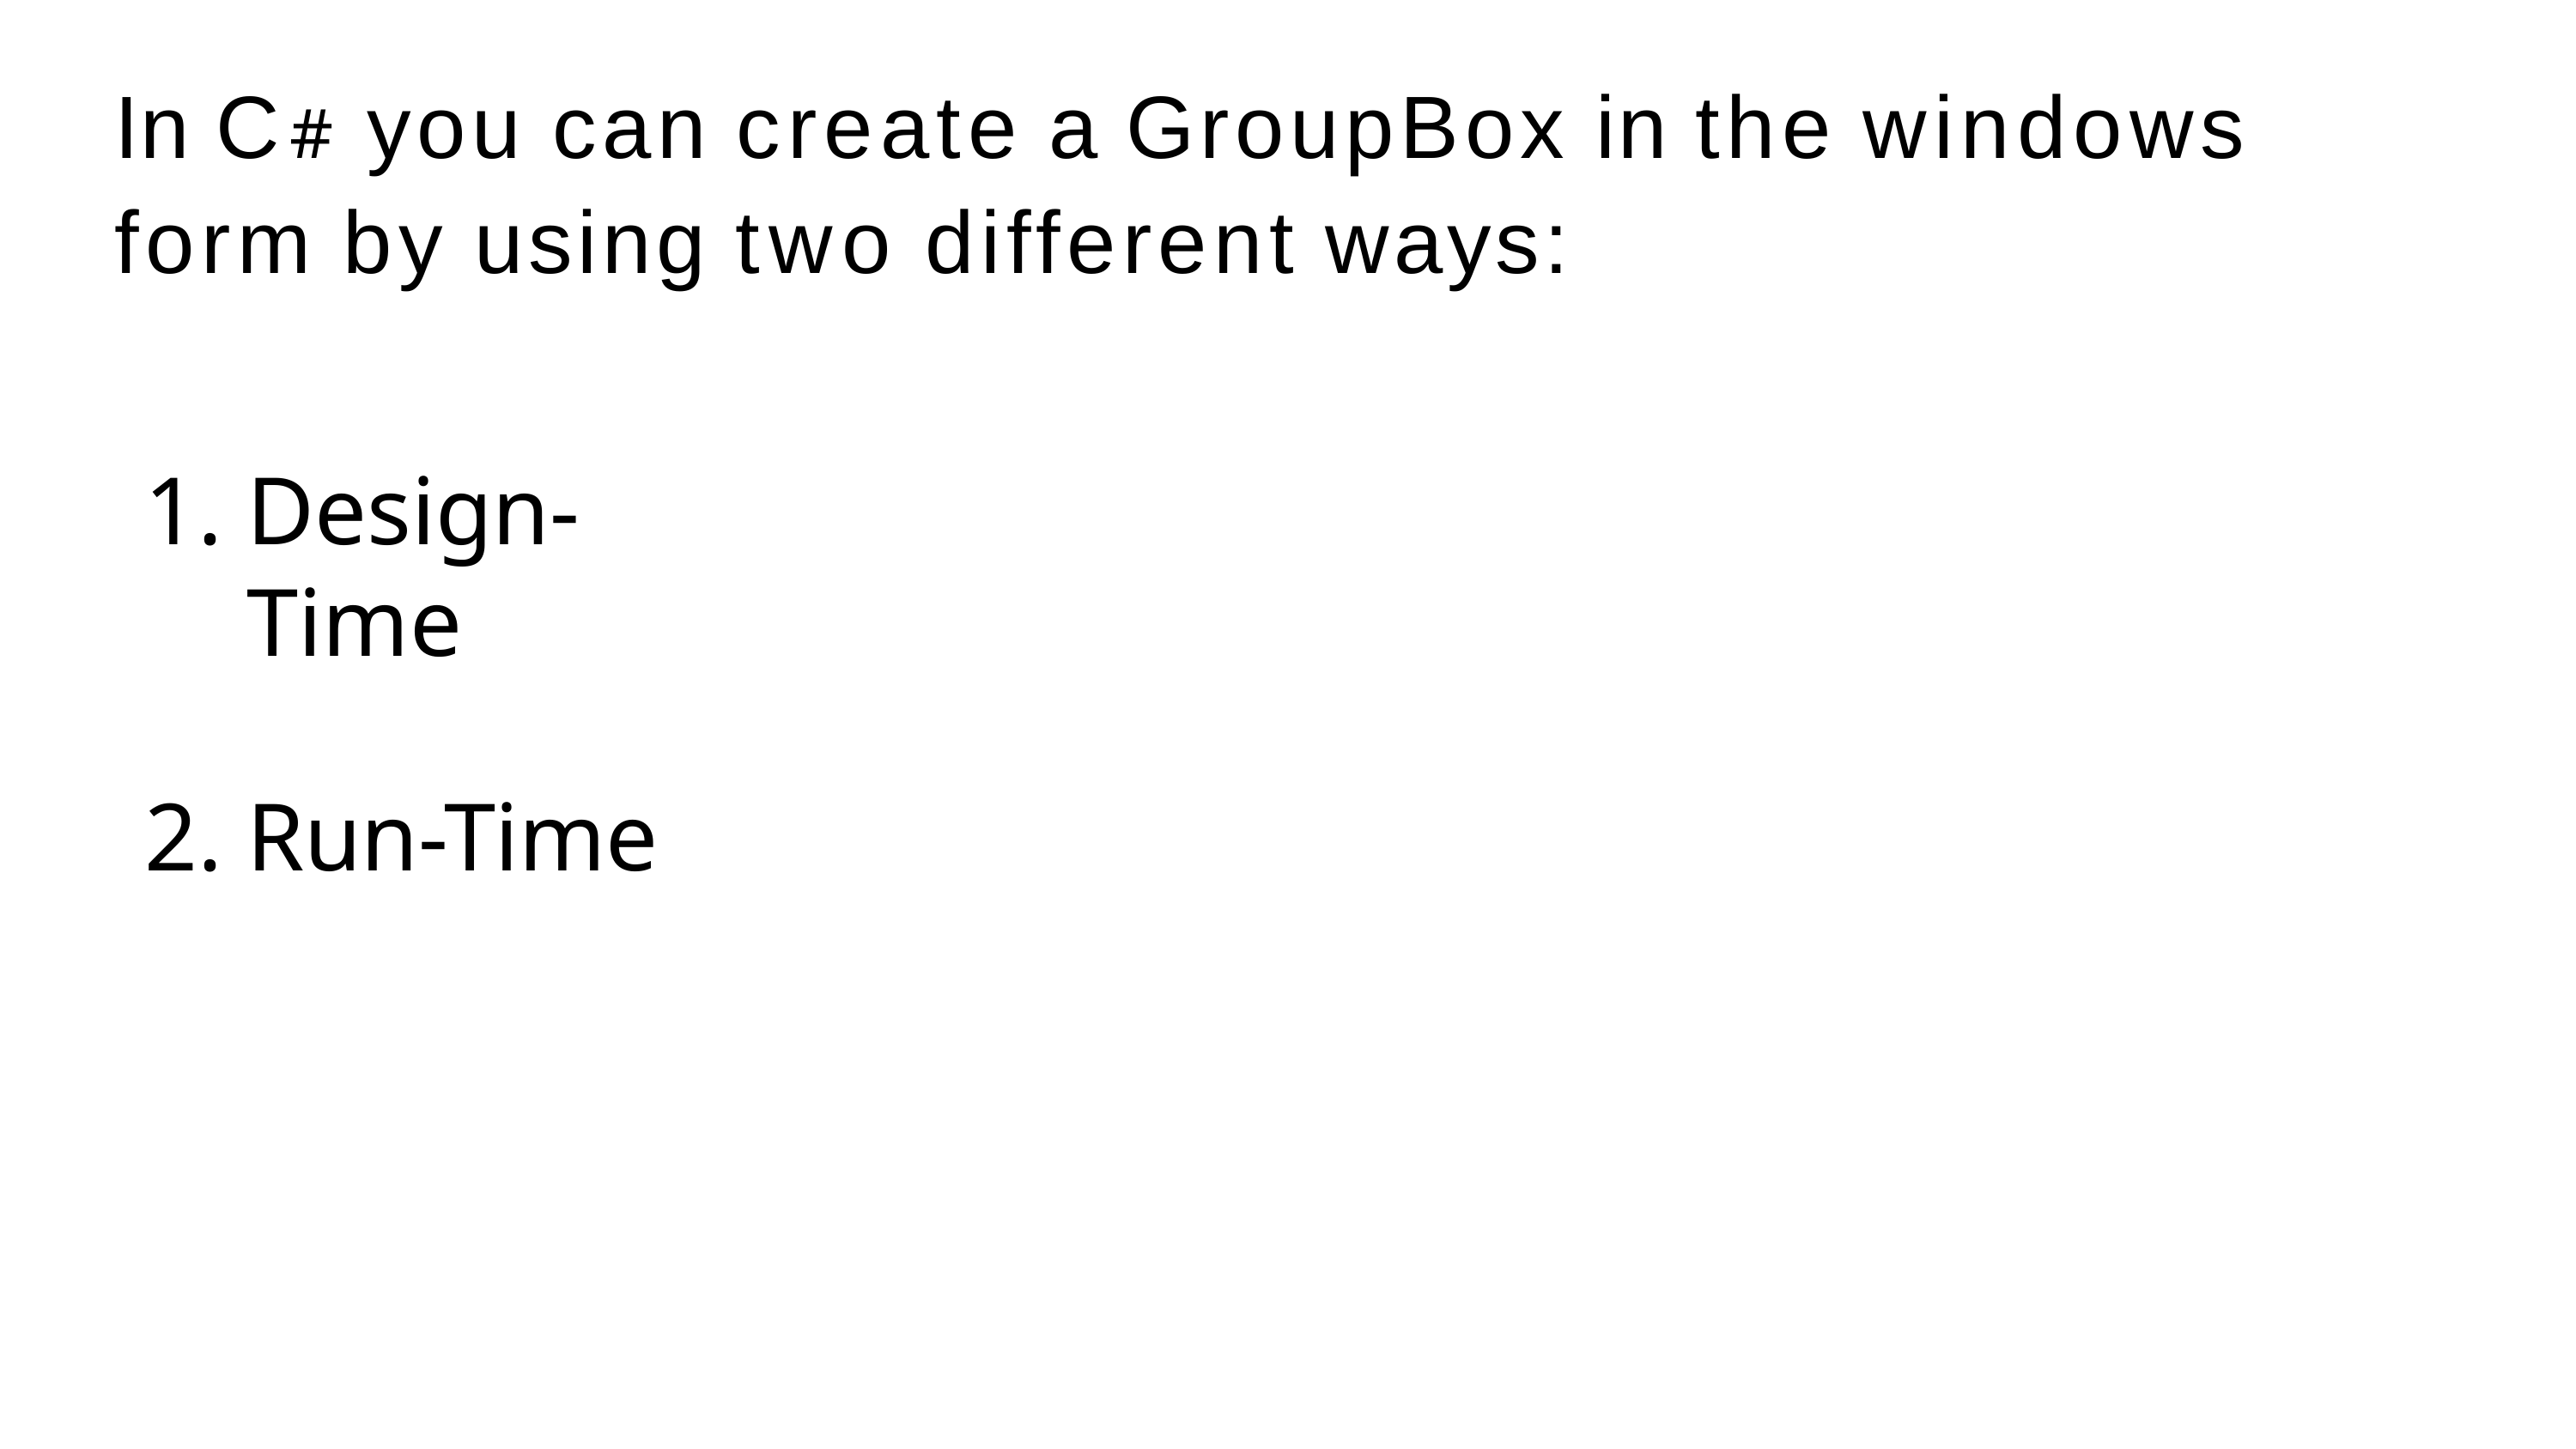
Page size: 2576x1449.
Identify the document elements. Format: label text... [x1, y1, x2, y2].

text_box Design-Time Run-Time [143, 449, 789, 890]
title In C# you can create a GroupBox in the windows form by using two different ways: [112, 59, 2464, 304]
